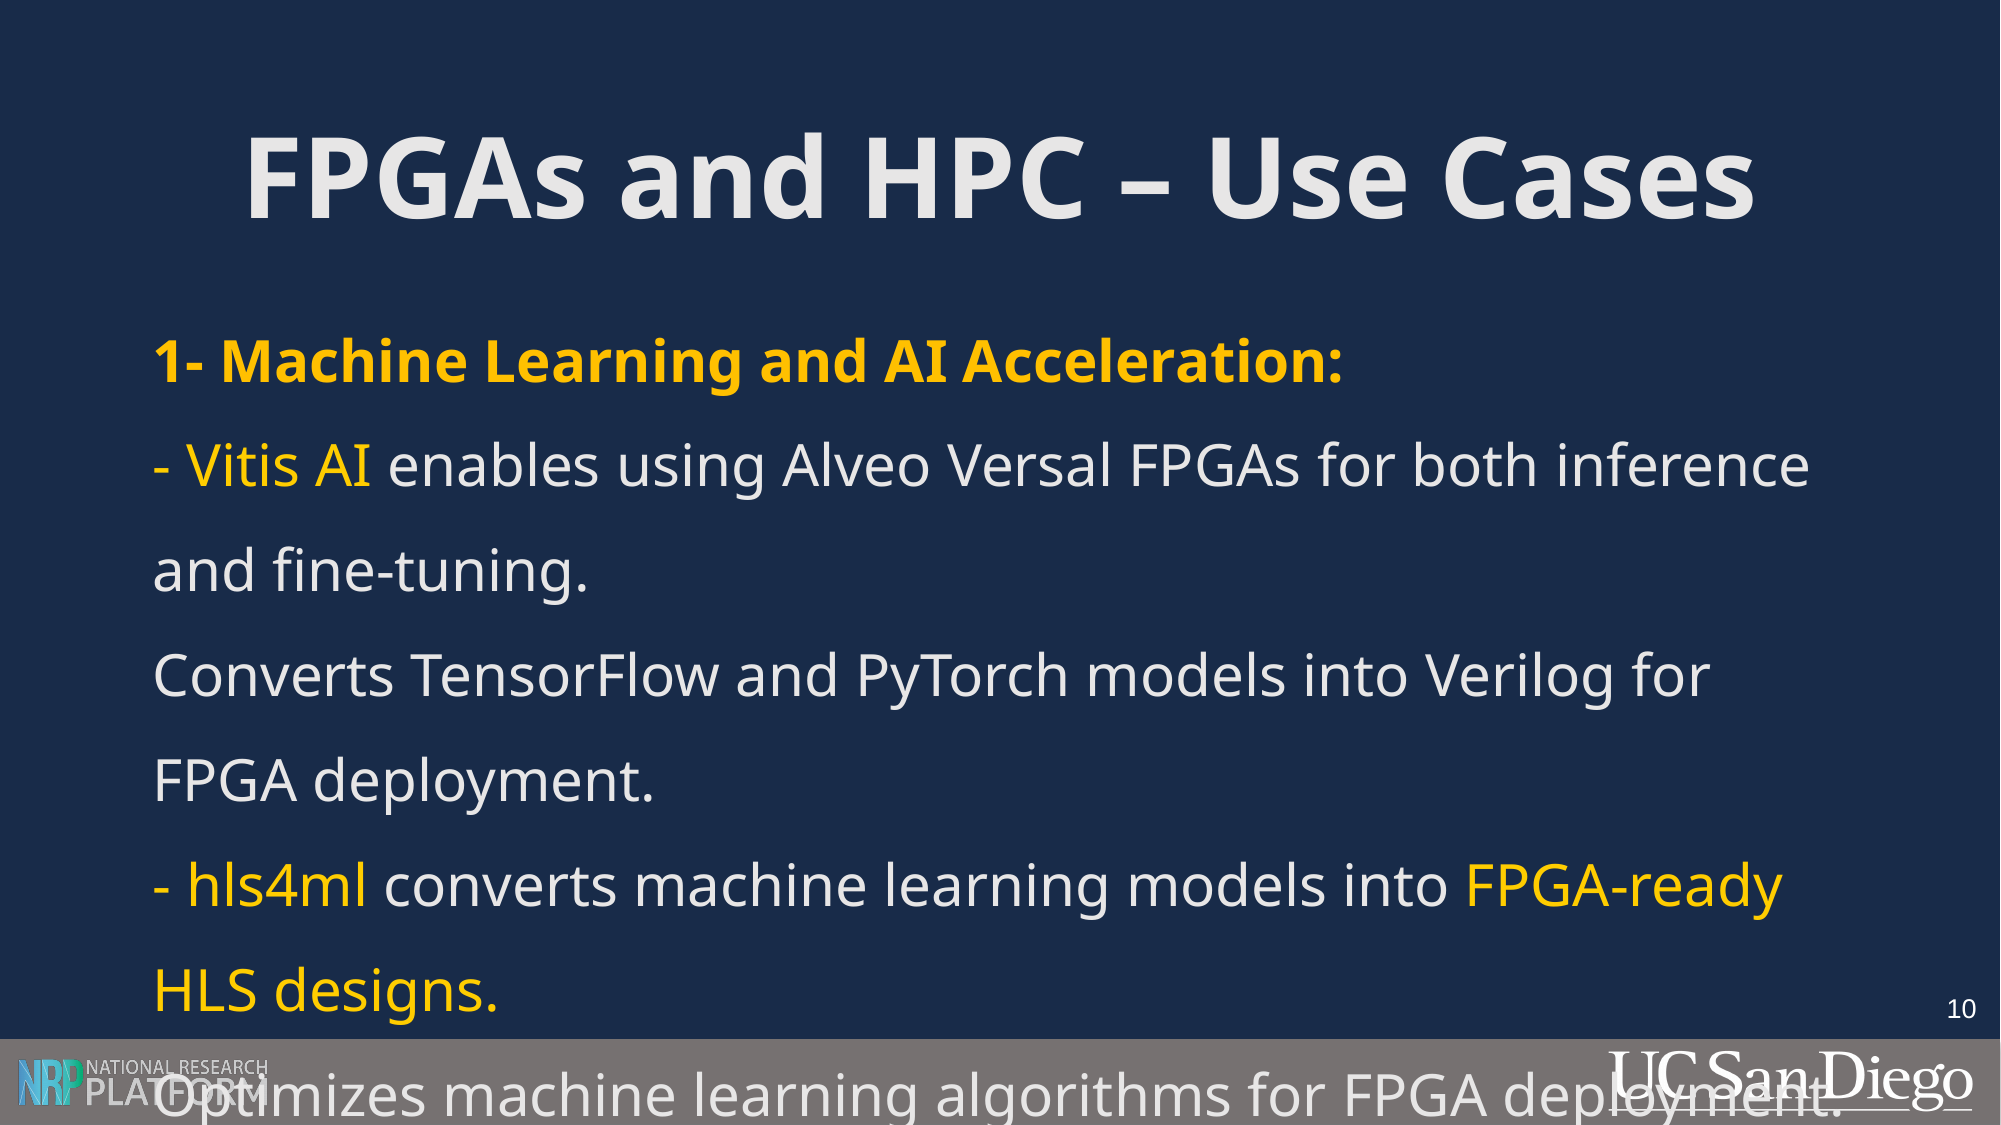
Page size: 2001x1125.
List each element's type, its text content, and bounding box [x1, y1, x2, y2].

text_box FPGAs and HPC – Use Cases [137, 64, 1863, 281]
text_box [0, 1037, 2000, 1125]
text_box 1- Machine Learning and AI Acceleration: - Vitis AI enables using Alveo Versal FPGAs for both inference and fine-tuning. Converts TensorFlow and PyTorch models into Verilog for FPGA deployment. - hls4ml converts machine learning models into FPGA-ready HLS designs. Optimizes machine learning algorithms for FPGA deployment. Is open-source. Free and Open-Source and Supported on Nautilus. [137, 281, 1871, 1021]
picture [1608, 1050, 1973, 1112]
text_box 10 [1871, 976, 1992, 1063]
picture [17, 1057, 268, 1108]
